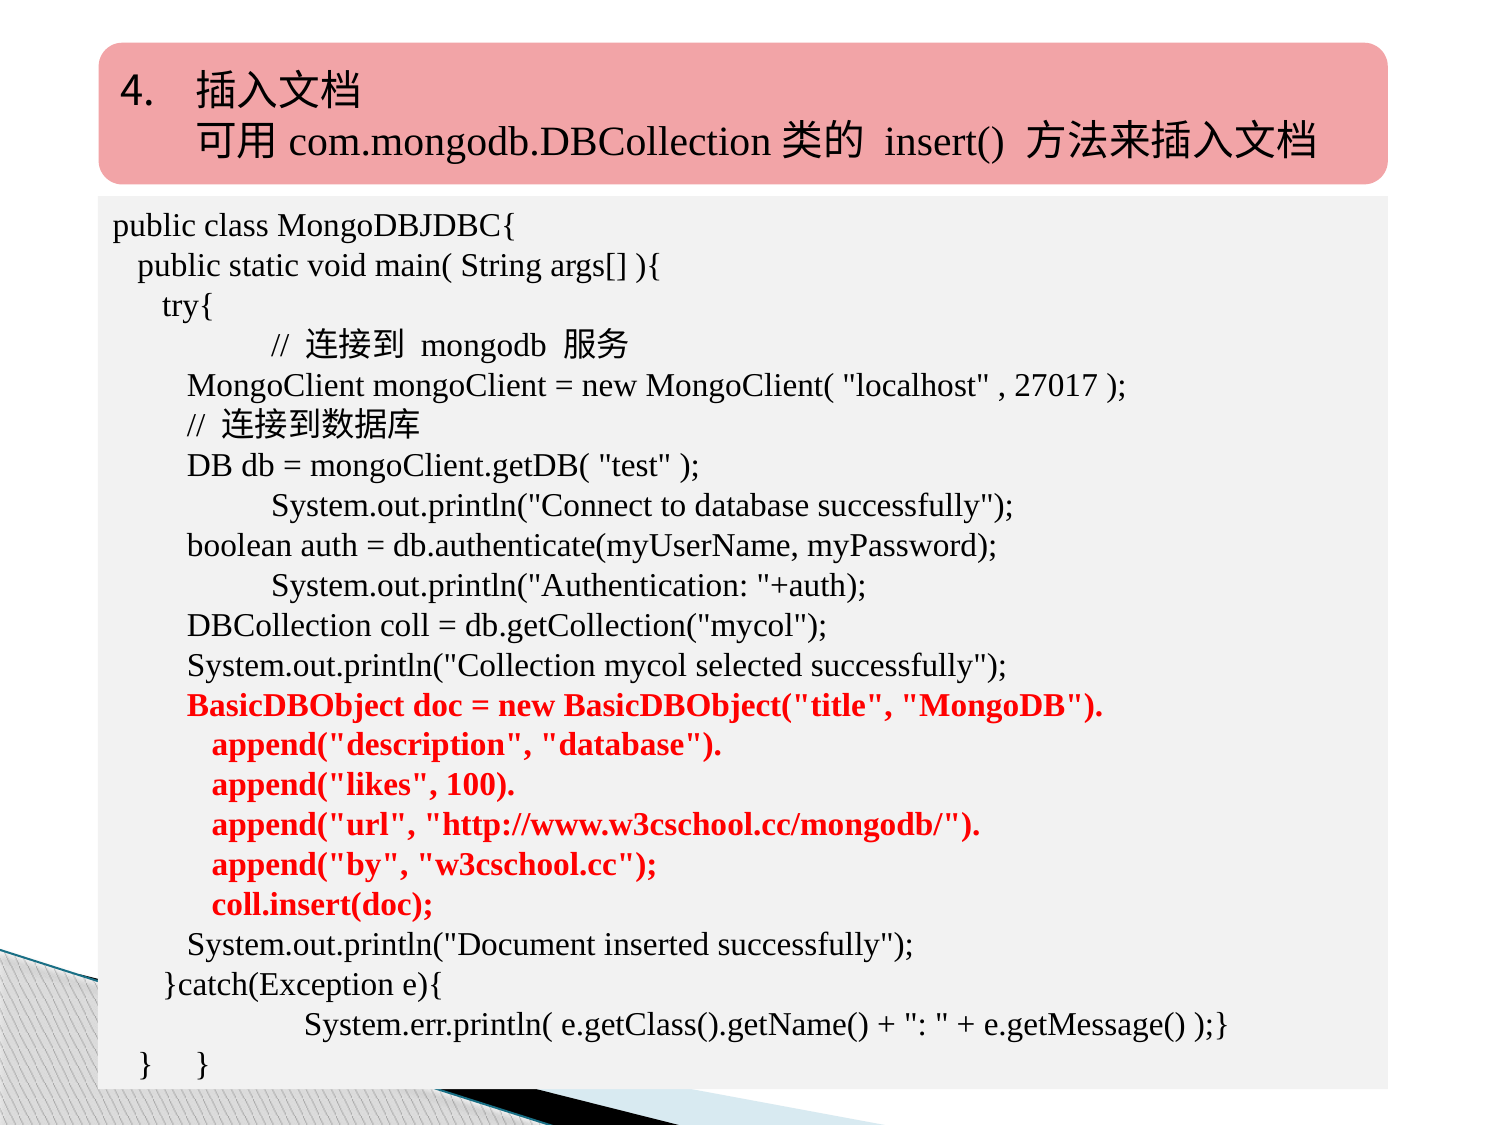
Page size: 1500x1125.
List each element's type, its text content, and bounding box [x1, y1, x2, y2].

text_box 插入文档 可用com.mongodb.DBCollection类的 insert() 方法来插入文档 [94, 38, 1393, 189]
text_box public class MongoDBJDBC{ public static void main( String args[] ){ try{ // 连接到 mongodb 服务 MongoClient mongoClient = new MongoClient( "localhost" , 27017 ); // 连接到数据库 DB db = mongoClient.getDB( "test" ); System.out.println("Connect to database successfully"); boolean auth = db.authenticate(myUserName, myPassword); System.out.println("Authentication: "+auth); DBCollection coll = db.getCollection("mycol"); System.out.println("Collection mycol selected successfully"); BasicDBObject doc = new BasicDBObject("title", "MongoDB"). append("description", "database"). append("likes", 100). append("url", "http://www.w3cschool.cc/mongodb/"). append("by", "w3cschool.cc"); coll.insert(doc); System.out.println("Document inserted successfully"); }catch(Exception e){ System.err.println( e.getClass().getName() + ": " + e.getMessage() );} } } [97, 196, 1388, 1090]
